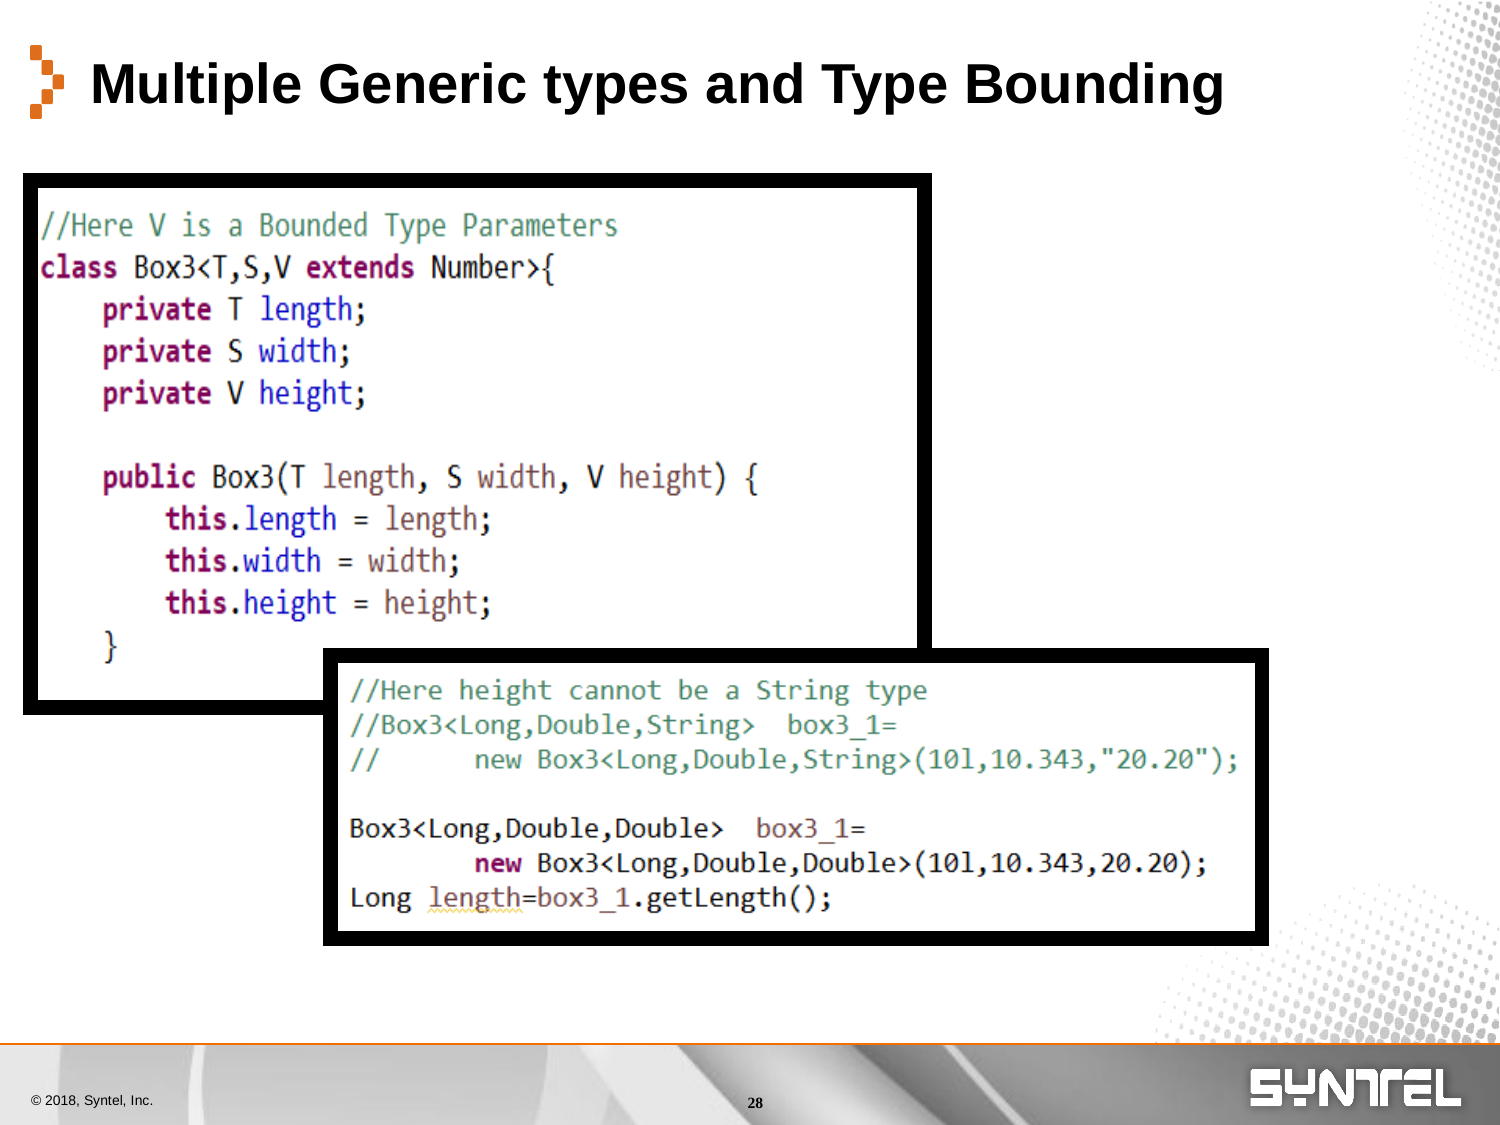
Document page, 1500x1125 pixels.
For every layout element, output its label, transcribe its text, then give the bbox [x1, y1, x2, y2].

picture [37, 187, 1256, 932]
picture [1250, 1069, 1462, 1112]
title Multiple Generic types and Type Bounding [90, 28, 1462, 135]
picture [30, 45, 64, 119]
